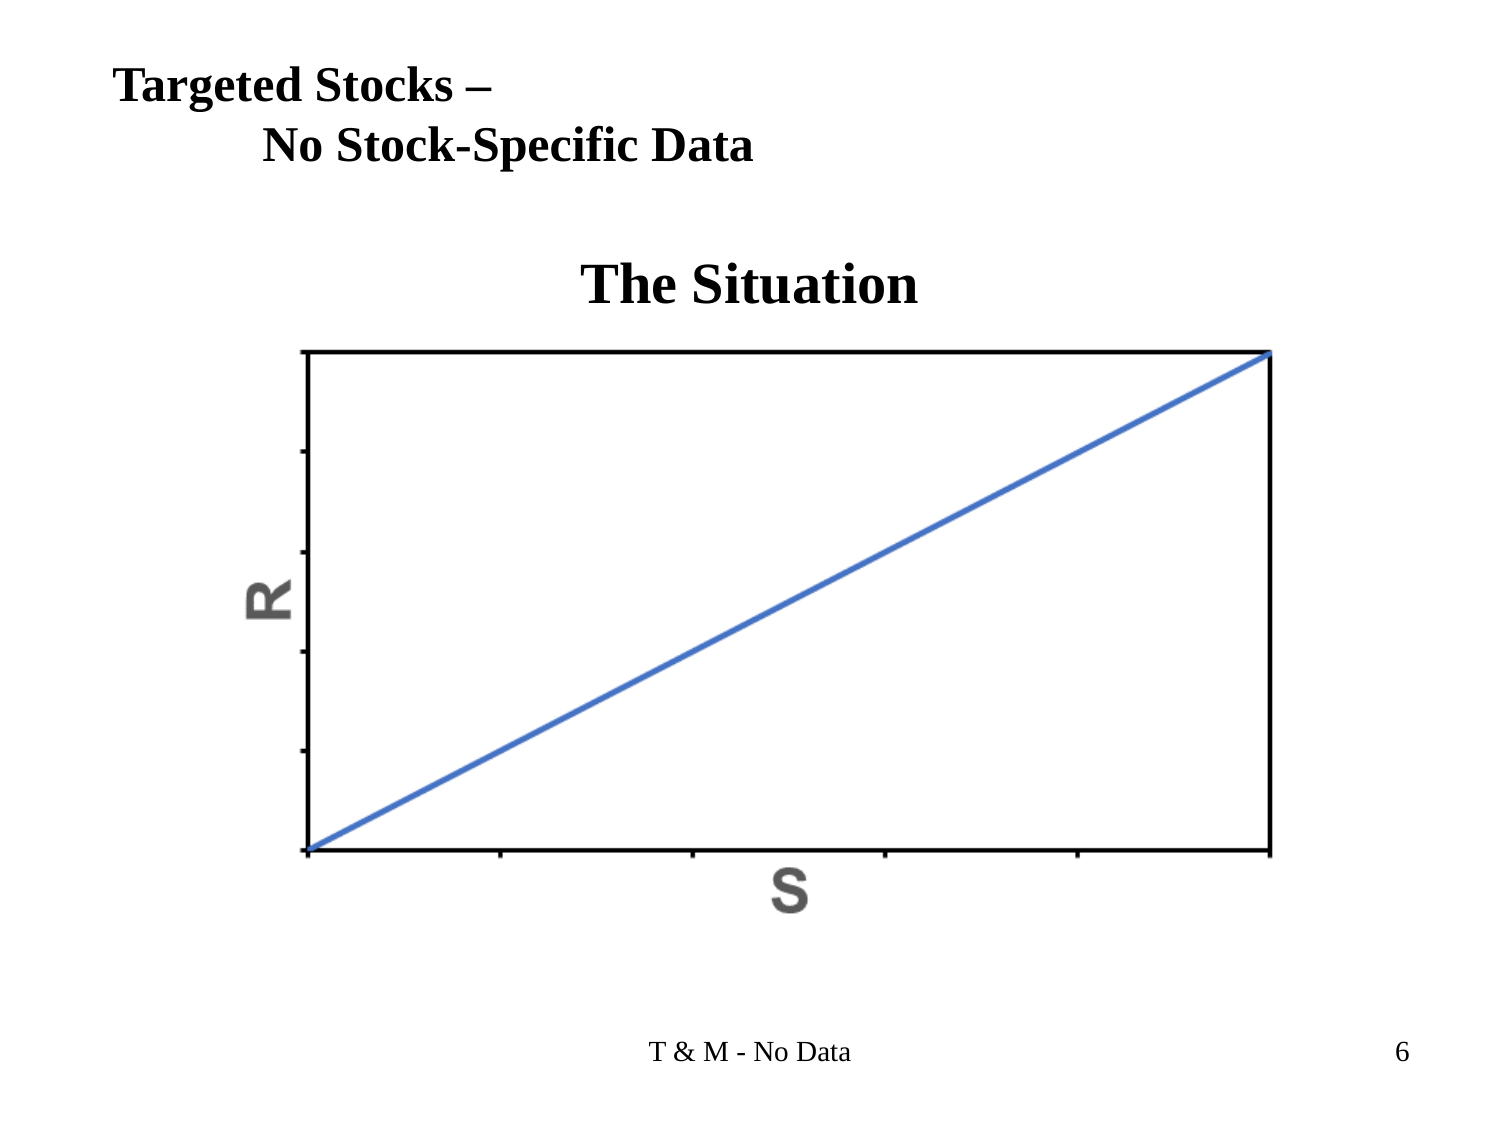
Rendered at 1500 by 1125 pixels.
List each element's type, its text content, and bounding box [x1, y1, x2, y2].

text_box The Situation [565, 237, 935, 319]
footer T & M - No Data [632, 1024, 868, 1125]
picture [194, 319, 1305, 964]
slide_number 58 [1074, 1024, 1425, 1103]
text_box Targeted Stocks – No Stock-Specific Data [97, 44, 770, 179]
